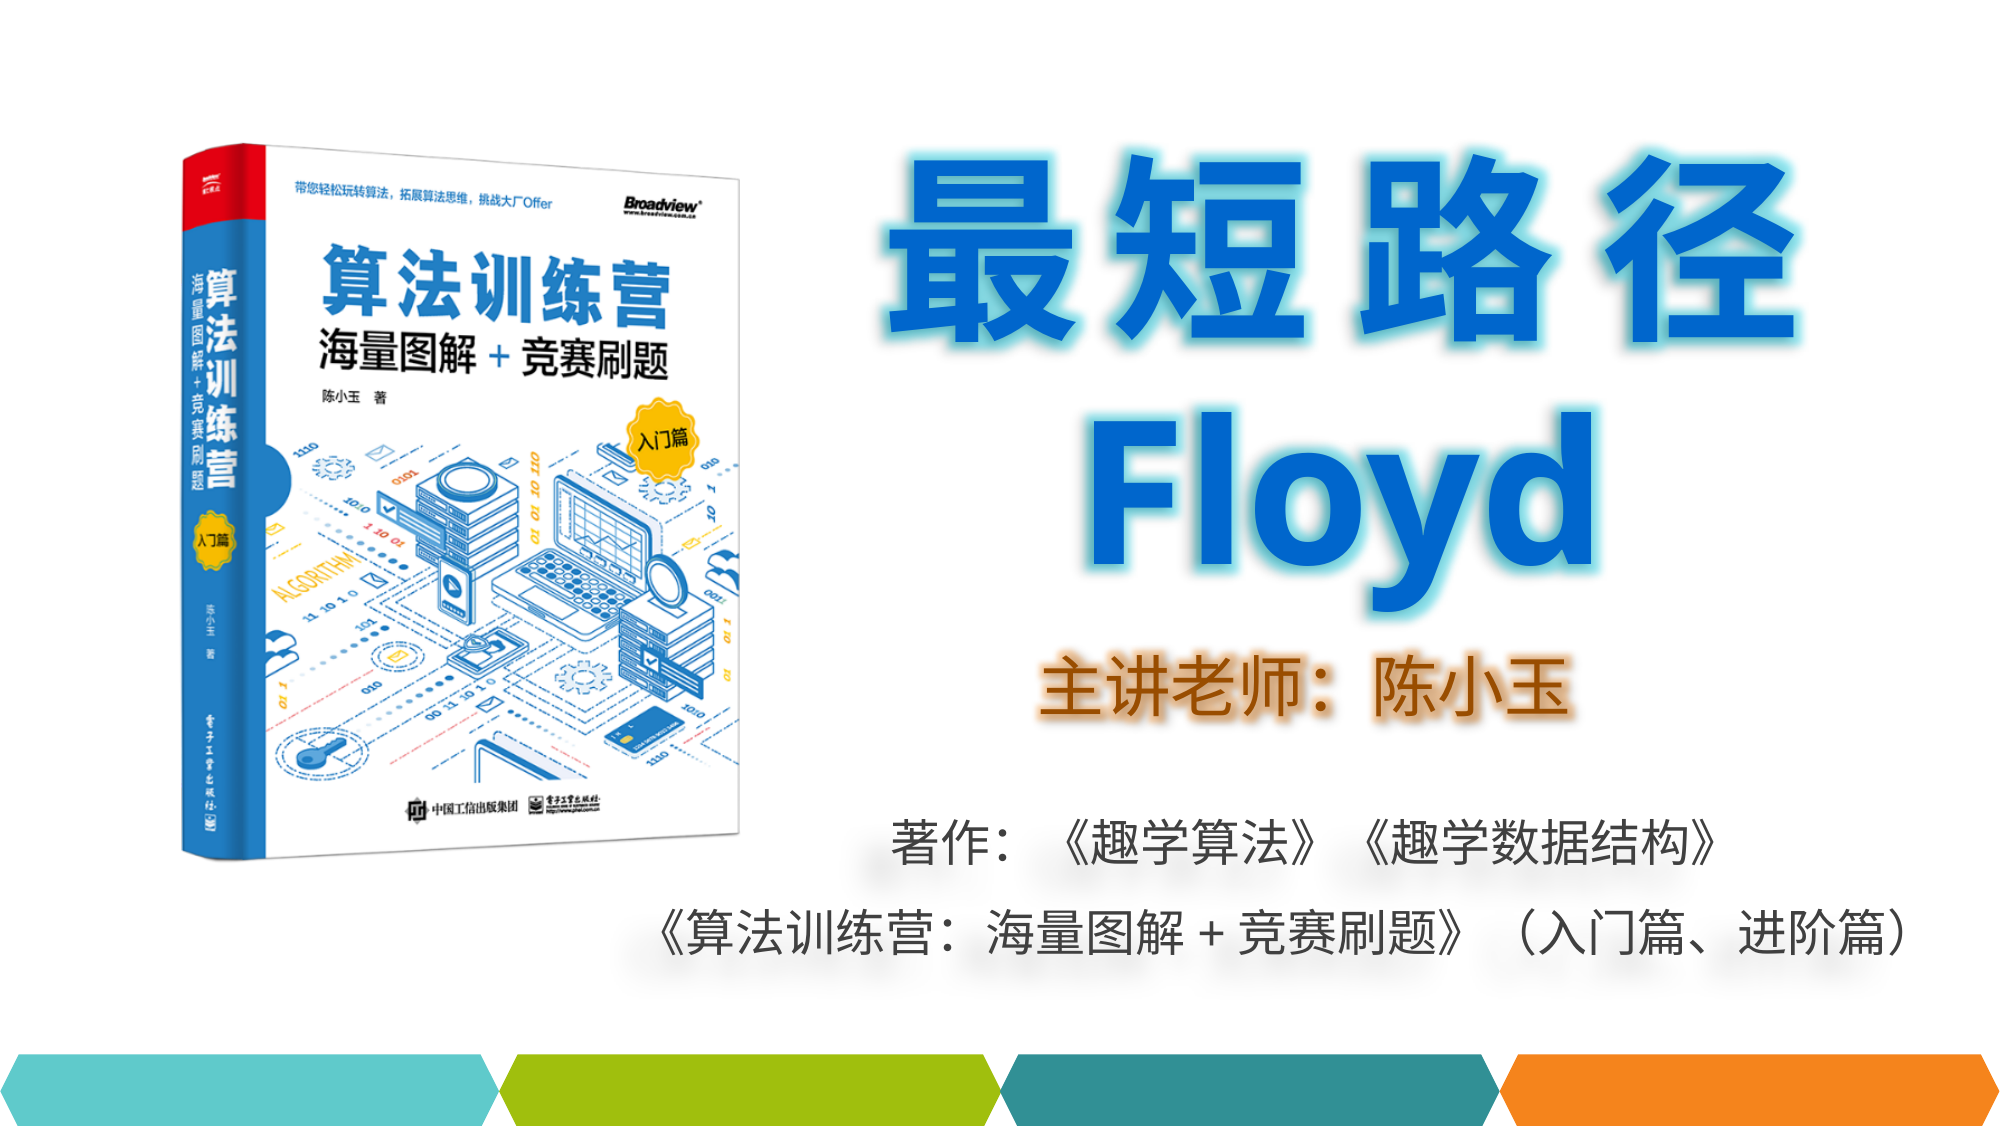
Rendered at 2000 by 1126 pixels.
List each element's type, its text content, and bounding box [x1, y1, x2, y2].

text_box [0, 1053, 2000, 1126]
picture [125, 133, 783, 878]
text_box 主讲老师：陈小玉 [1026, 641, 1584, 730]
text_box 著作：《趣学算法》《趣学数据结构》 《算法训练营：海量图解+竞赛刷题》（入门篇、进阶篇） [620, 774, 1953, 970]
